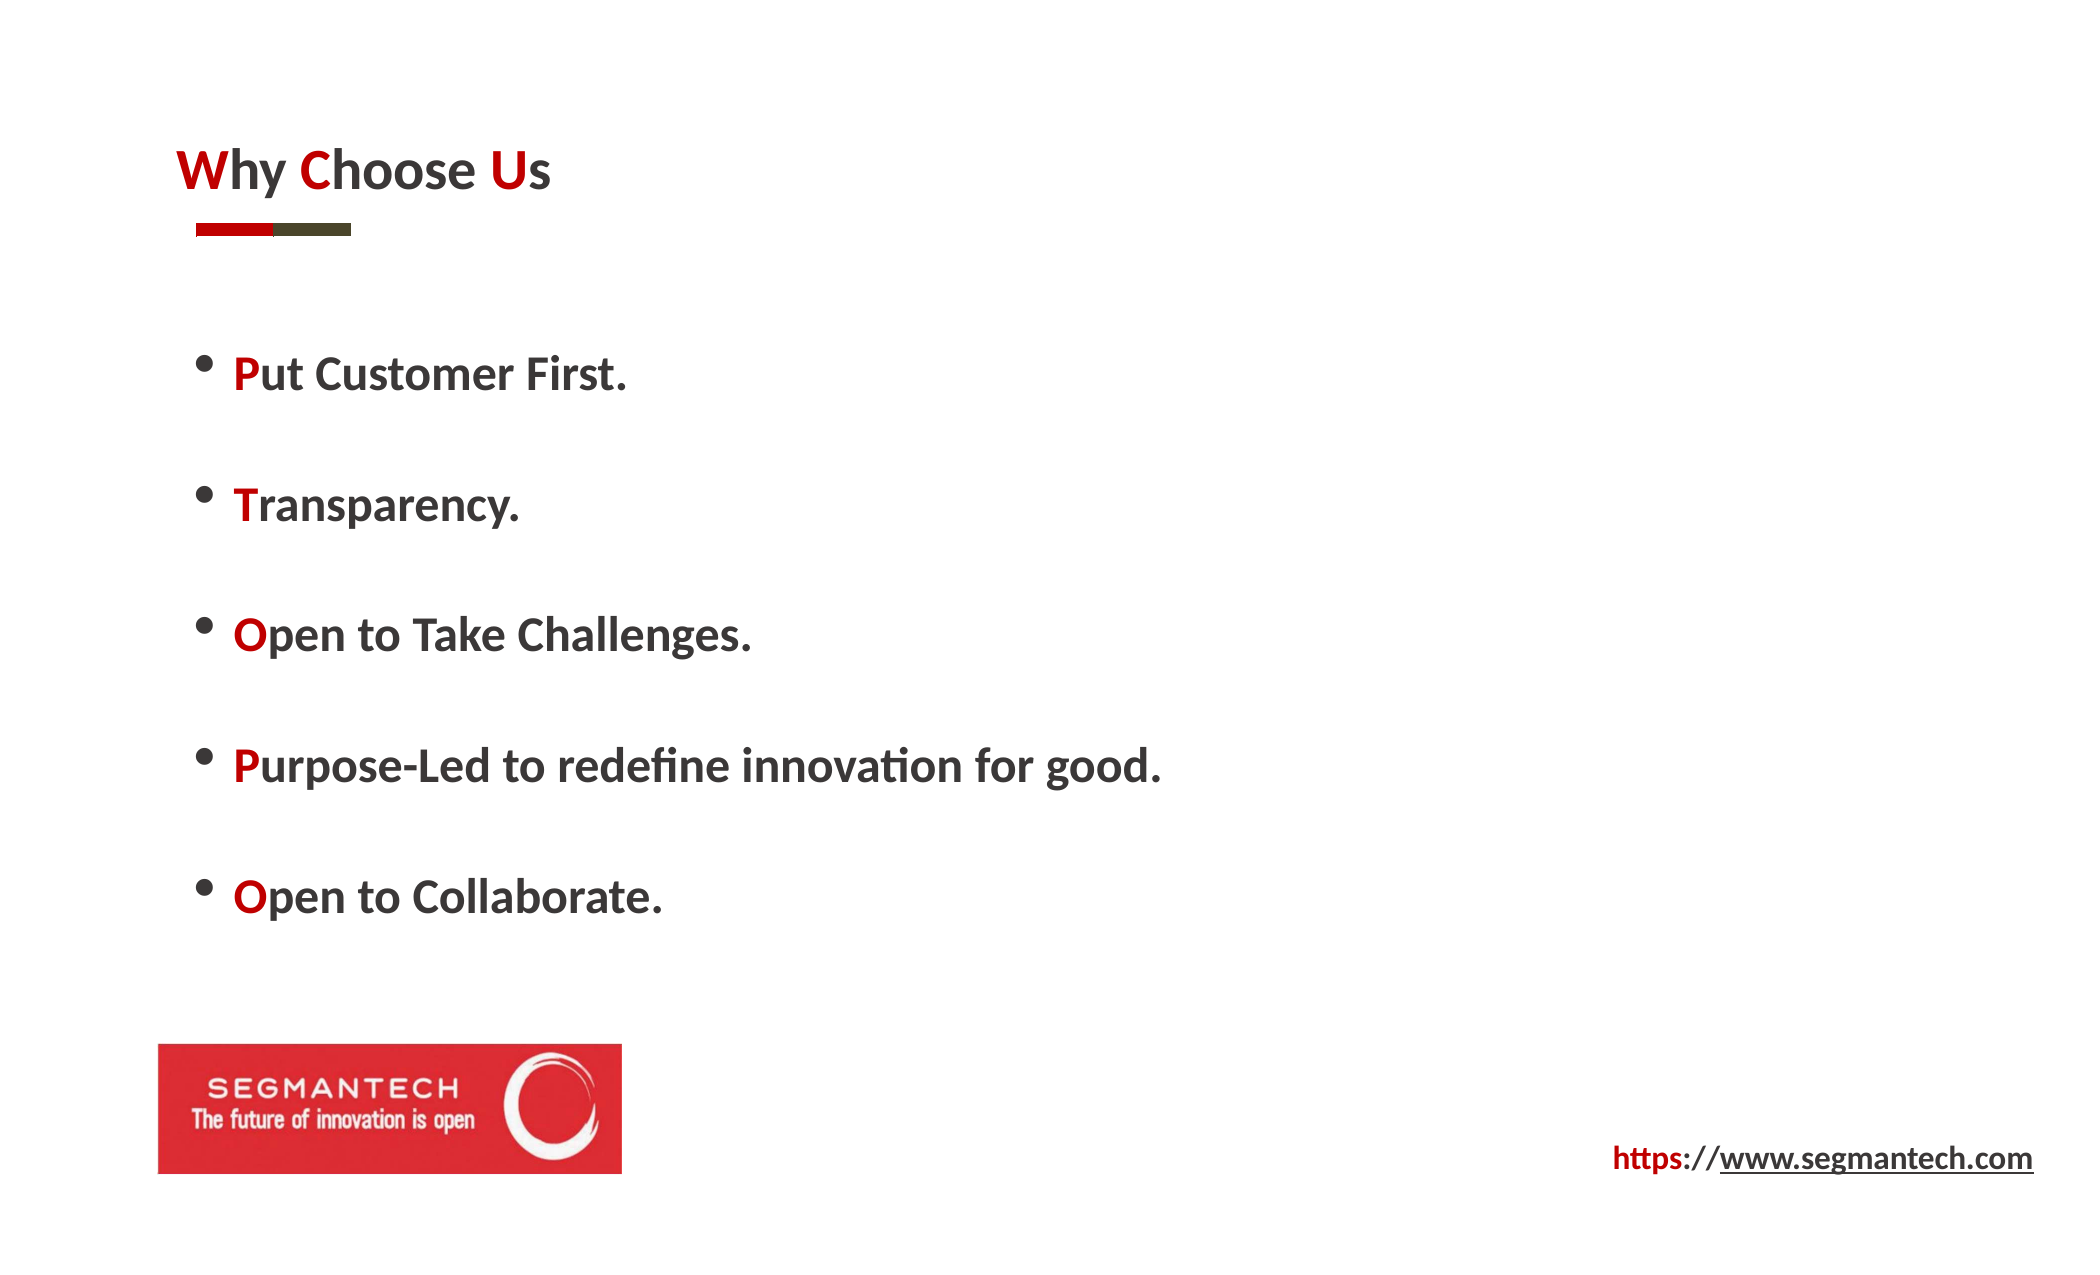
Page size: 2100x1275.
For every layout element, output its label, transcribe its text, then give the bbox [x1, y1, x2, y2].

title Why Choose Us [174, 129, 556, 345]
picture [157, 1043, 622, 1175]
text_box Put Customer First. Transparency. Open to Take Challenges. Purpose-Led to redefine innovation for good. Open to Collaborate. [194, 337, 1525, 924]
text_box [196, 223, 351, 237]
text_box https://www.segmantech.com [1610, 1142, 2044, 1177]
